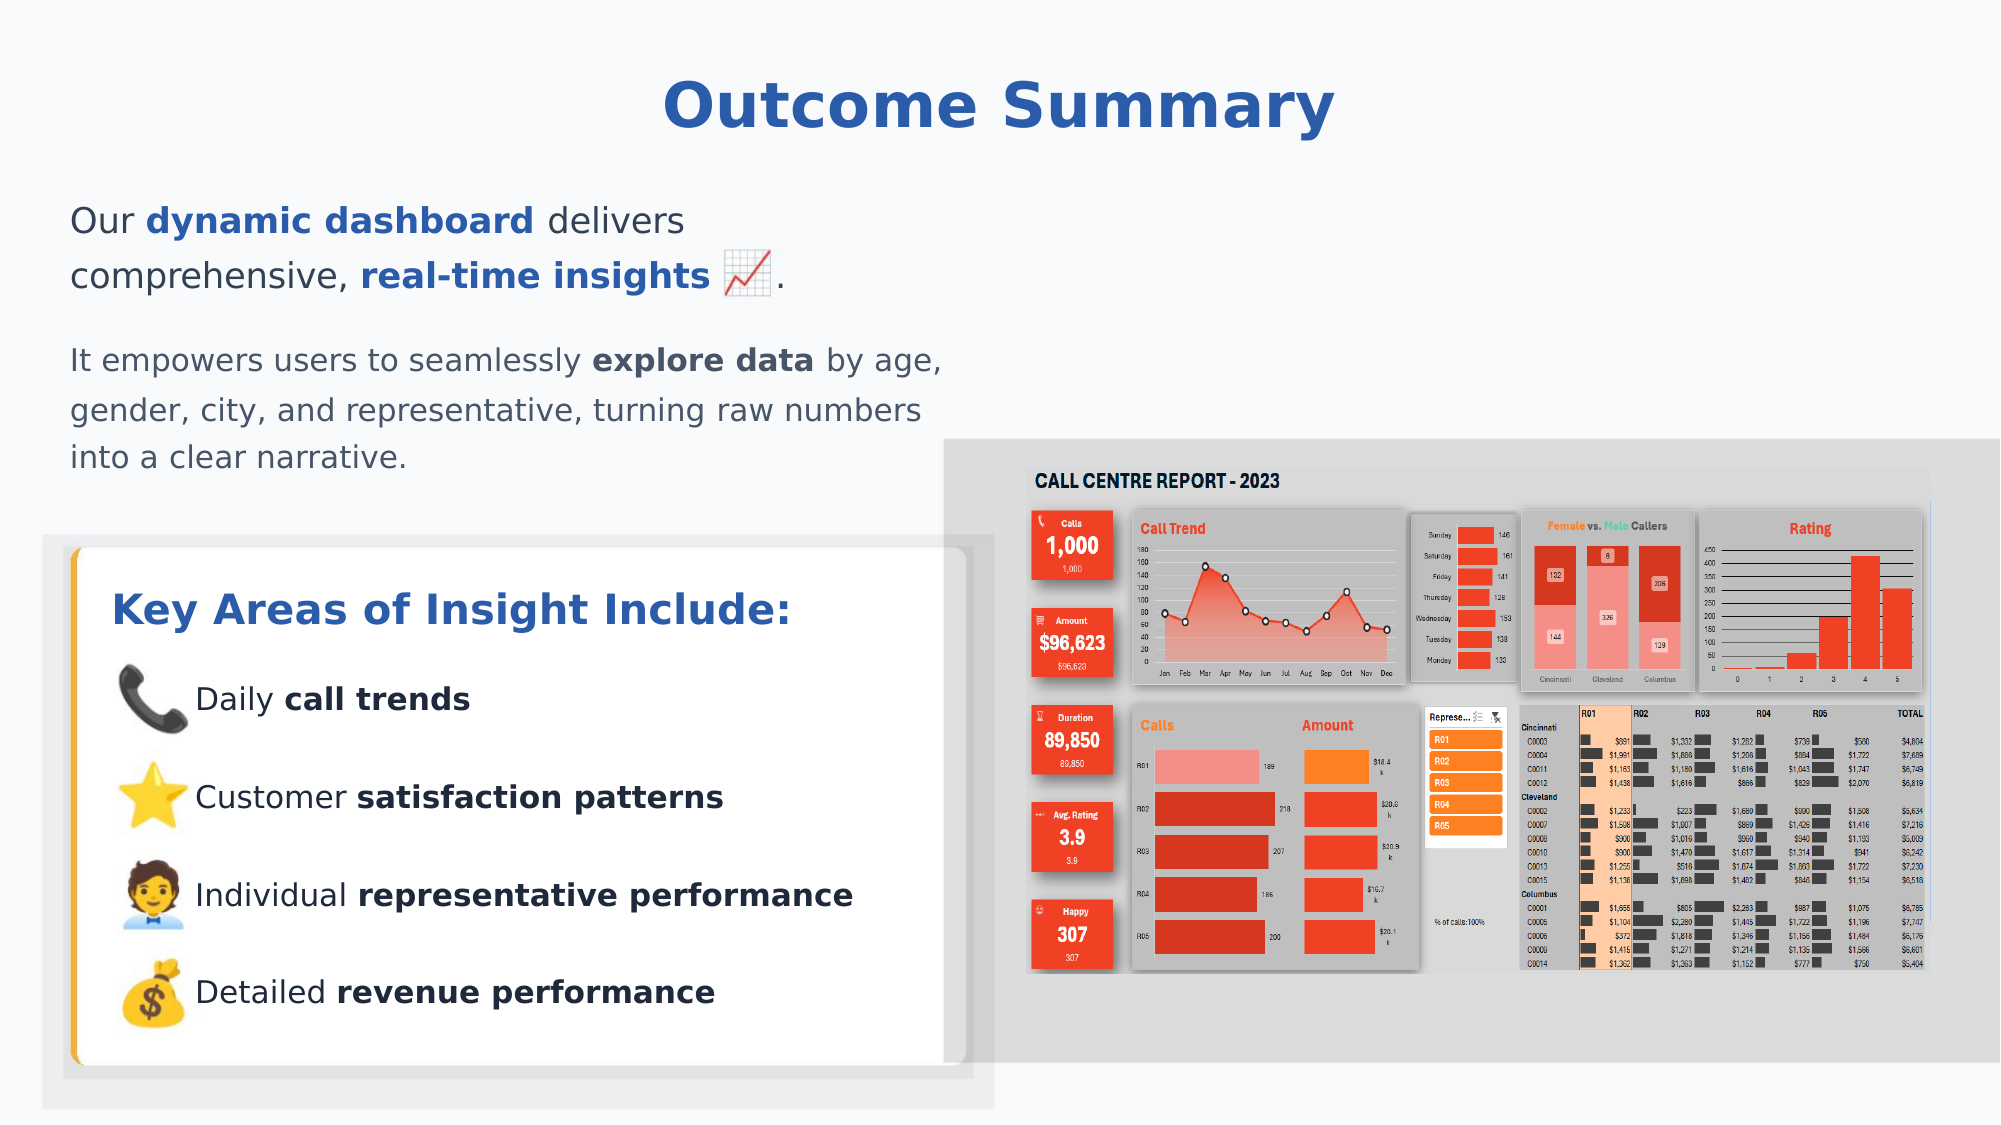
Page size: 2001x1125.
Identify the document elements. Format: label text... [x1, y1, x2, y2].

text_box Daily call trends [195, 679, 498, 717]
text_box Customer satisfaction patterns Individual representative performance Detailed revenue performance [195, 778, 885, 1010]
text_box Our dynamic dashboard delivers [69, 200, 707, 241]
picture [1026, 467, 1931, 974]
text_box Outcome Summary [662, 66, 1363, 140]
text_box [0, 0, 2000, 1125]
text_box comprehensive, real-time insights . [69, 254, 811, 296]
text_box Key Areas of Insight Include: [111, 584, 820, 634]
text_box It empowers users to seamlessly explore data by age, gender, city, and representative, turning raw numbers into a clear narrative. [69, 340, 974, 475]
